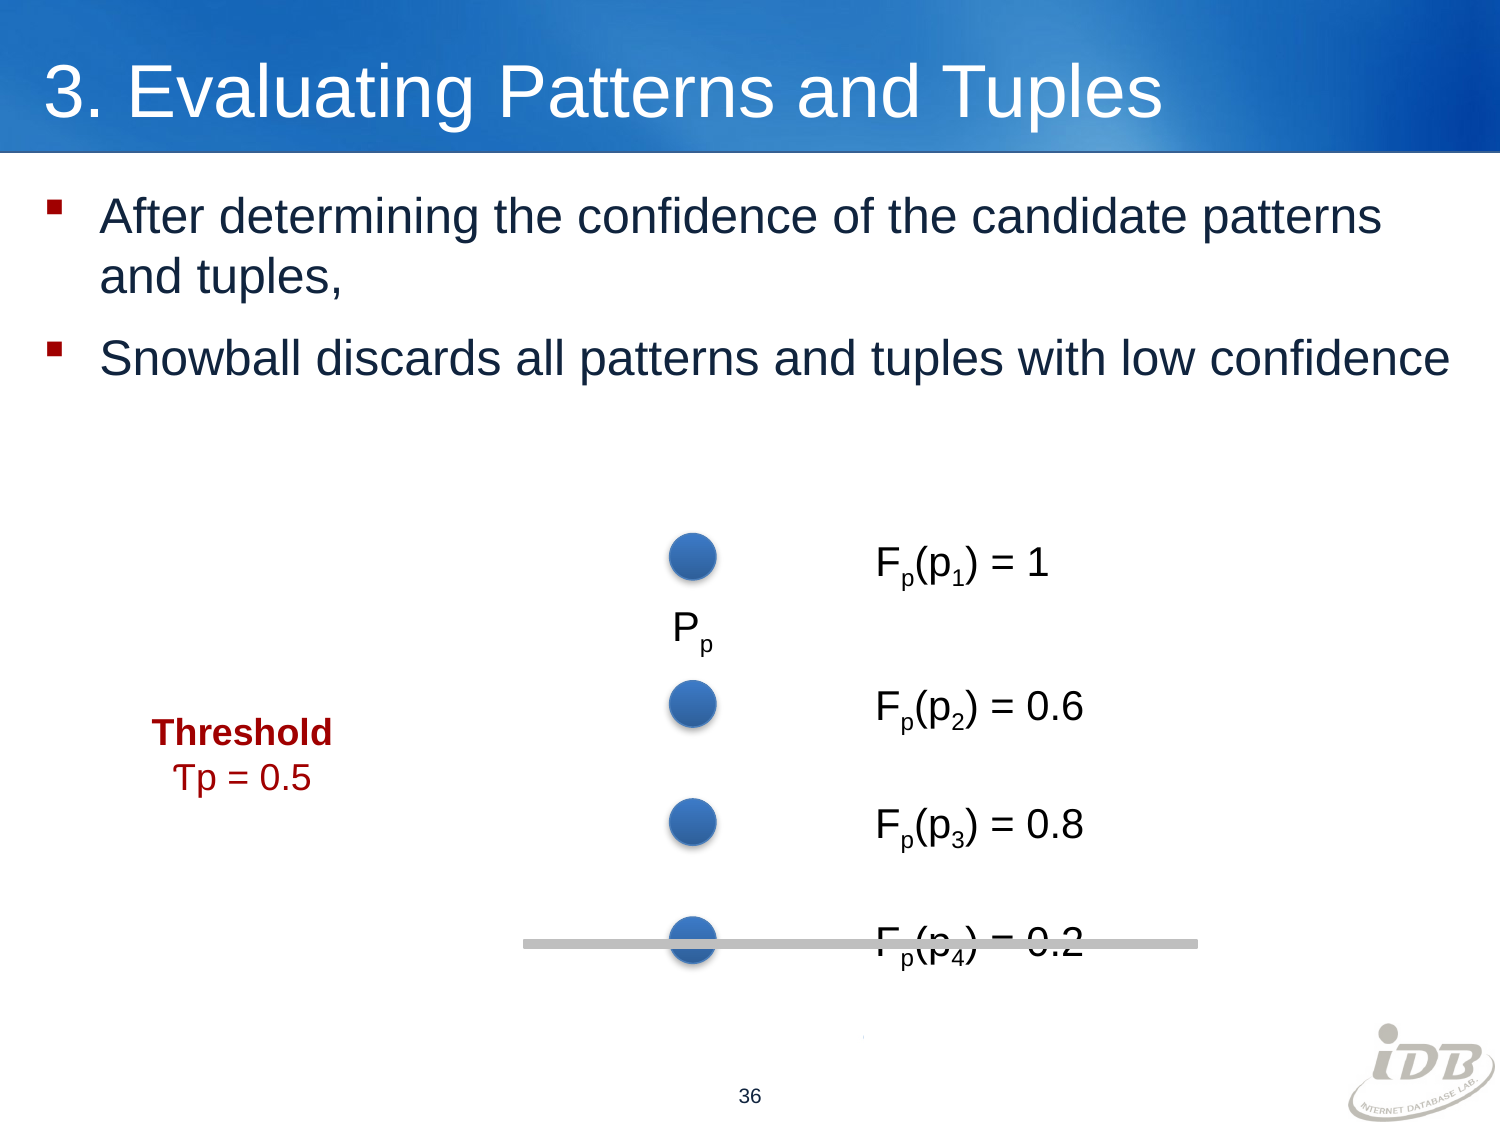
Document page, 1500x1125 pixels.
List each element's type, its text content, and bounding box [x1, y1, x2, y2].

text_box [629, 533, 756, 659]
text_box Fp(p1) = 1 [831, 527, 1095, 599]
picture [0, 0, 1500, 151]
text_box [671, 950, 715, 965]
title 3. Evaluating Patterns and Tuples [28, 23, 1472, 153]
text_box [668, 680, 717, 728]
text_box [669, 916, 717, 938]
text_box Fp(p4) = 0.2 [848, 907, 1112, 938]
text_box Fp(p3) = 0.8 [848, 789, 1112, 861]
picture [0, 153, 1500, 1125]
text_box Fp(p4) = 0.2 [848, 950, 1112, 980]
list After determining the confidence of the candidate patterns and tuples, Snowball discards all patterns and tuples with low confidence [28, 175, 1472, 1067]
slide_number 36 [697, 1078, 803, 1114]
text_box Threshold Ƭp = 0.5 [136, 700, 348, 806]
text_box [522, 938, 1199, 950]
text_box Fp(p2) = 0.6 [848, 671, 1112, 743]
text_box [668, 798, 717, 847]
